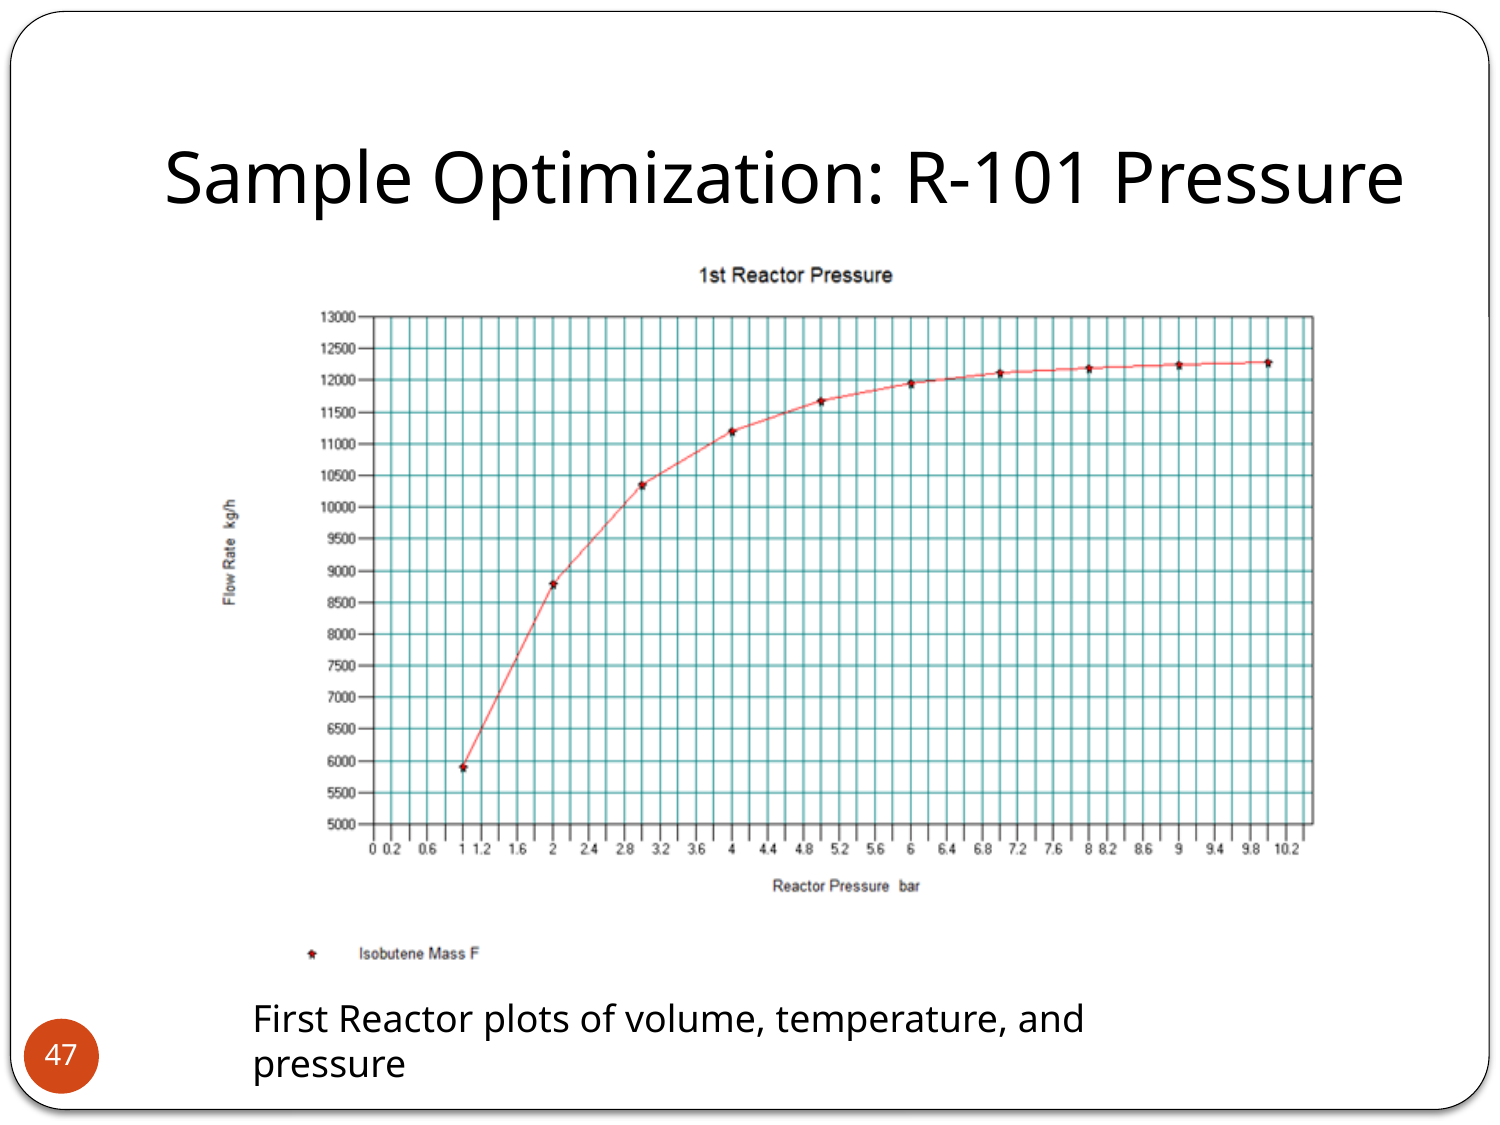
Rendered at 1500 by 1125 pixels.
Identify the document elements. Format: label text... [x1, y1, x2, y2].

picture [196, 237, 1336, 992]
text_box First Reactor plots of volume, temperature, and pressure [237, 1000, 1150, 1093]
title Sample Optimization: R-101 Pressure [150, 45, 1425, 233]
slide_number 47 [23, 1018, 99, 1094]
